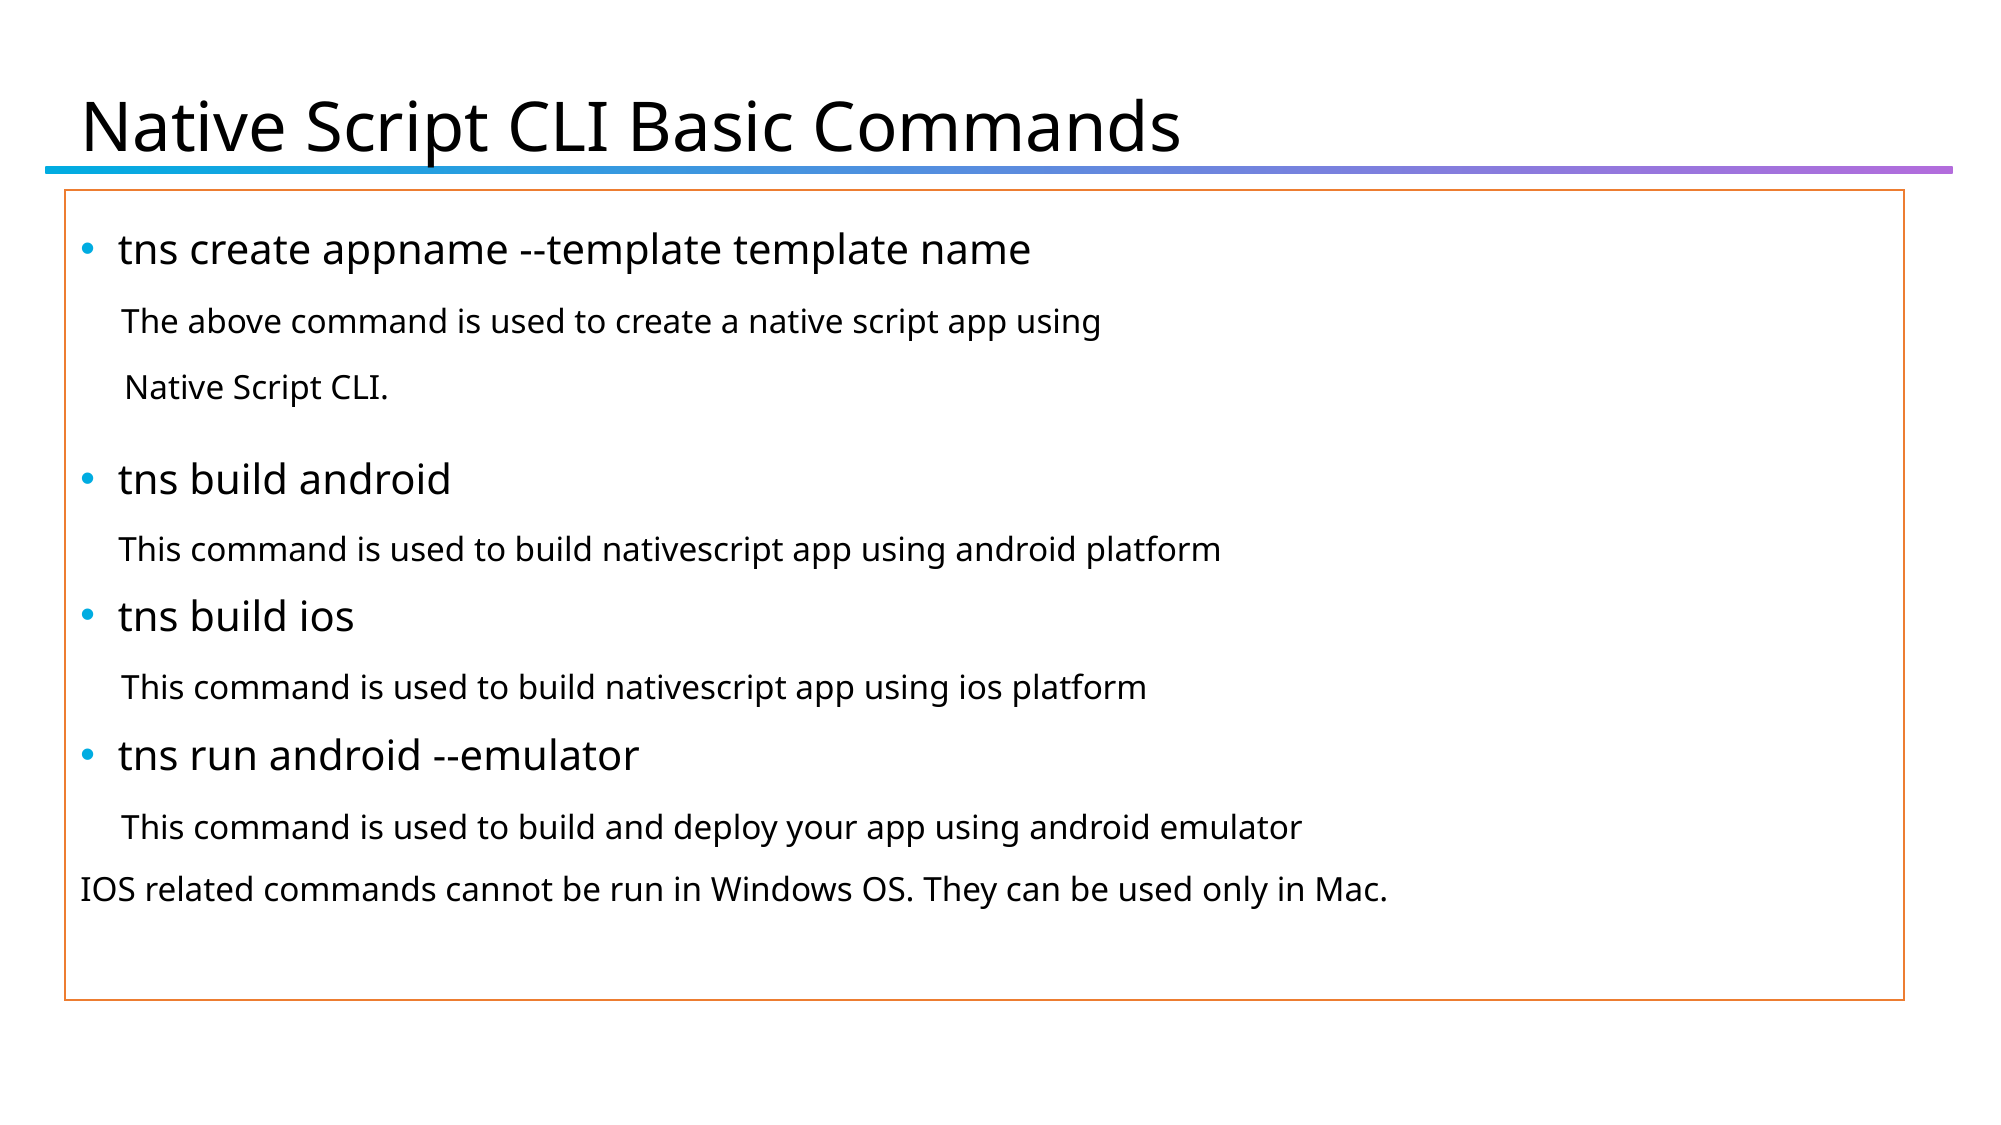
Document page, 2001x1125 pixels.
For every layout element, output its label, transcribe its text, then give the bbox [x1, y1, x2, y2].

title Native Script CLI Basic Commands [65, 84, 1768, 175]
list tns create appname --template template name The above command is used to create a native script app using Native Script CLI. tns build android This command is used to build nativescript app using android platform tns build ios This command is used to build nativescript app using ios platform tns run android --emulator This command is used to build and deploy your app using android emulator IOS related commands cannot be run in Windows OS. They can be used only in Mac. [64, 189, 1905, 1001]
